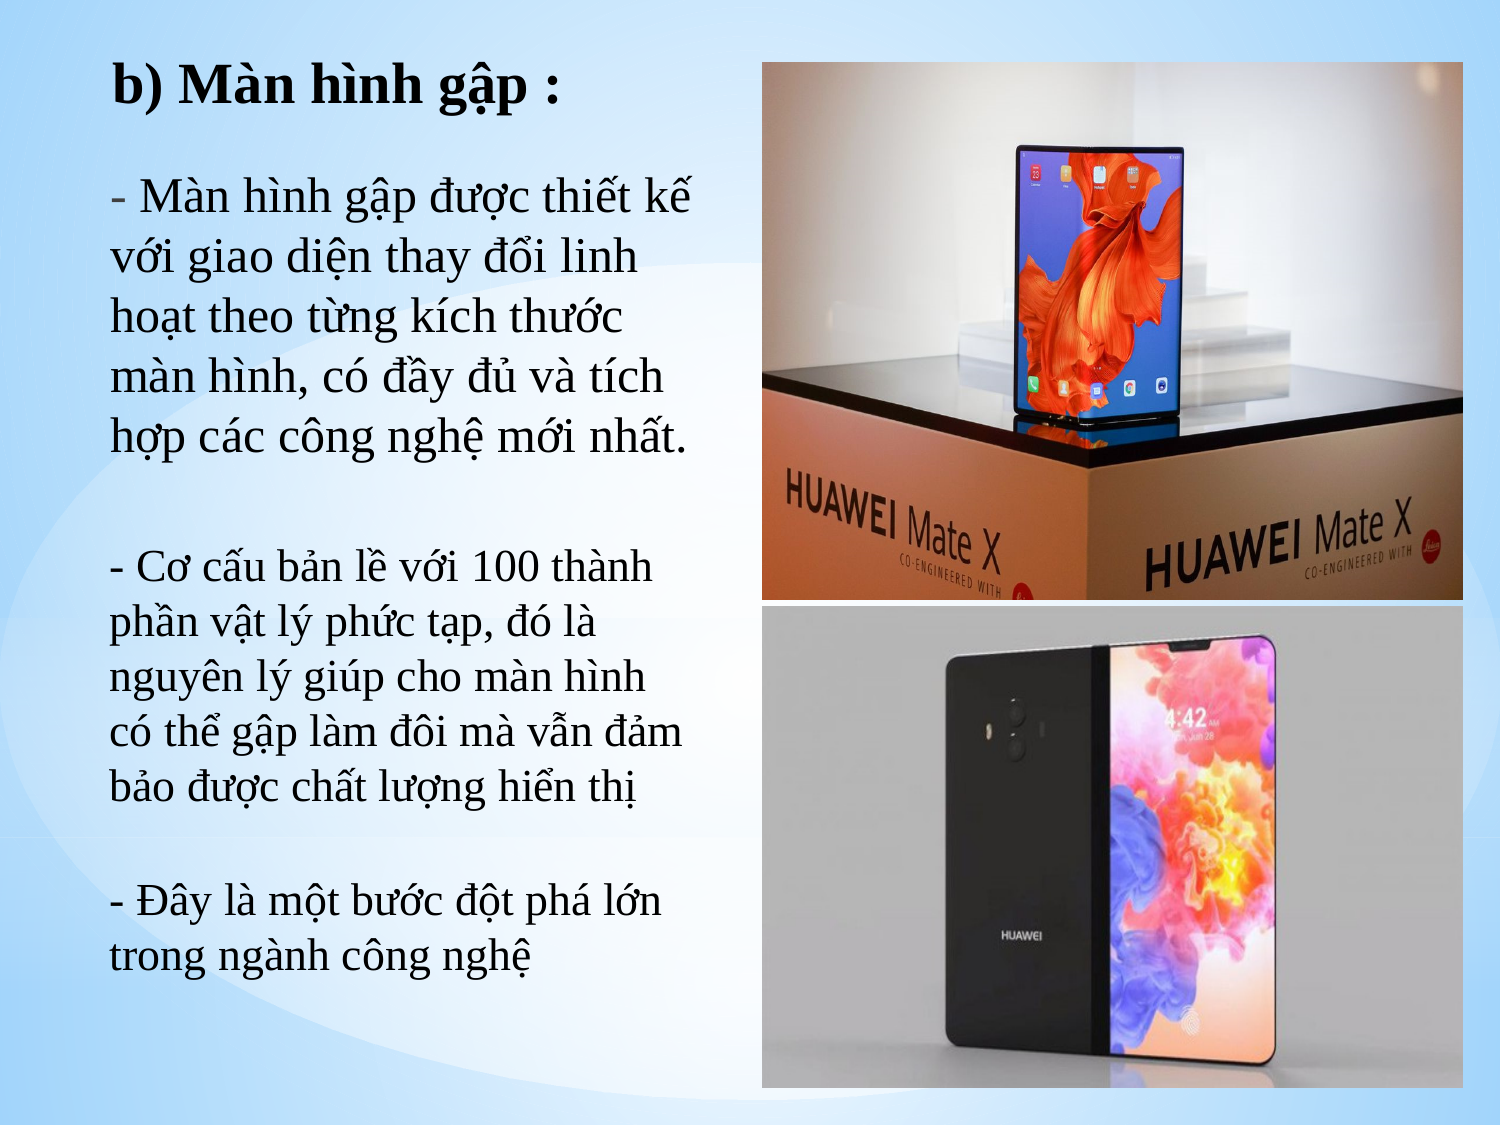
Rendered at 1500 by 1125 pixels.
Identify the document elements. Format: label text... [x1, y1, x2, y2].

picture [762, 605, 1463, 1088]
picture [762, 62, 1463, 601]
text_box - Cơ cấu bản lề với 100 thành phần vật lý phức tạp, đó là nguyên lý giúp cho màn hình có thể gập làm đôi mà vẫn đảm bảo được chất lượng hiển thị [87, 528, 713, 819]
text_box b) Màn hình gập : [90, 37, 579, 123]
text_box - Đây là một bước đột phá lớn trong ngành công nghệ [87, 862, 713, 988]
list - Màn hình gập được thiết kế với giao diện thay đổi linh hoạt theo từng kích thước màn hình, có đầy đủ và tích hợp các công nghệ mới nhất. [87, 155, 713, 508]
